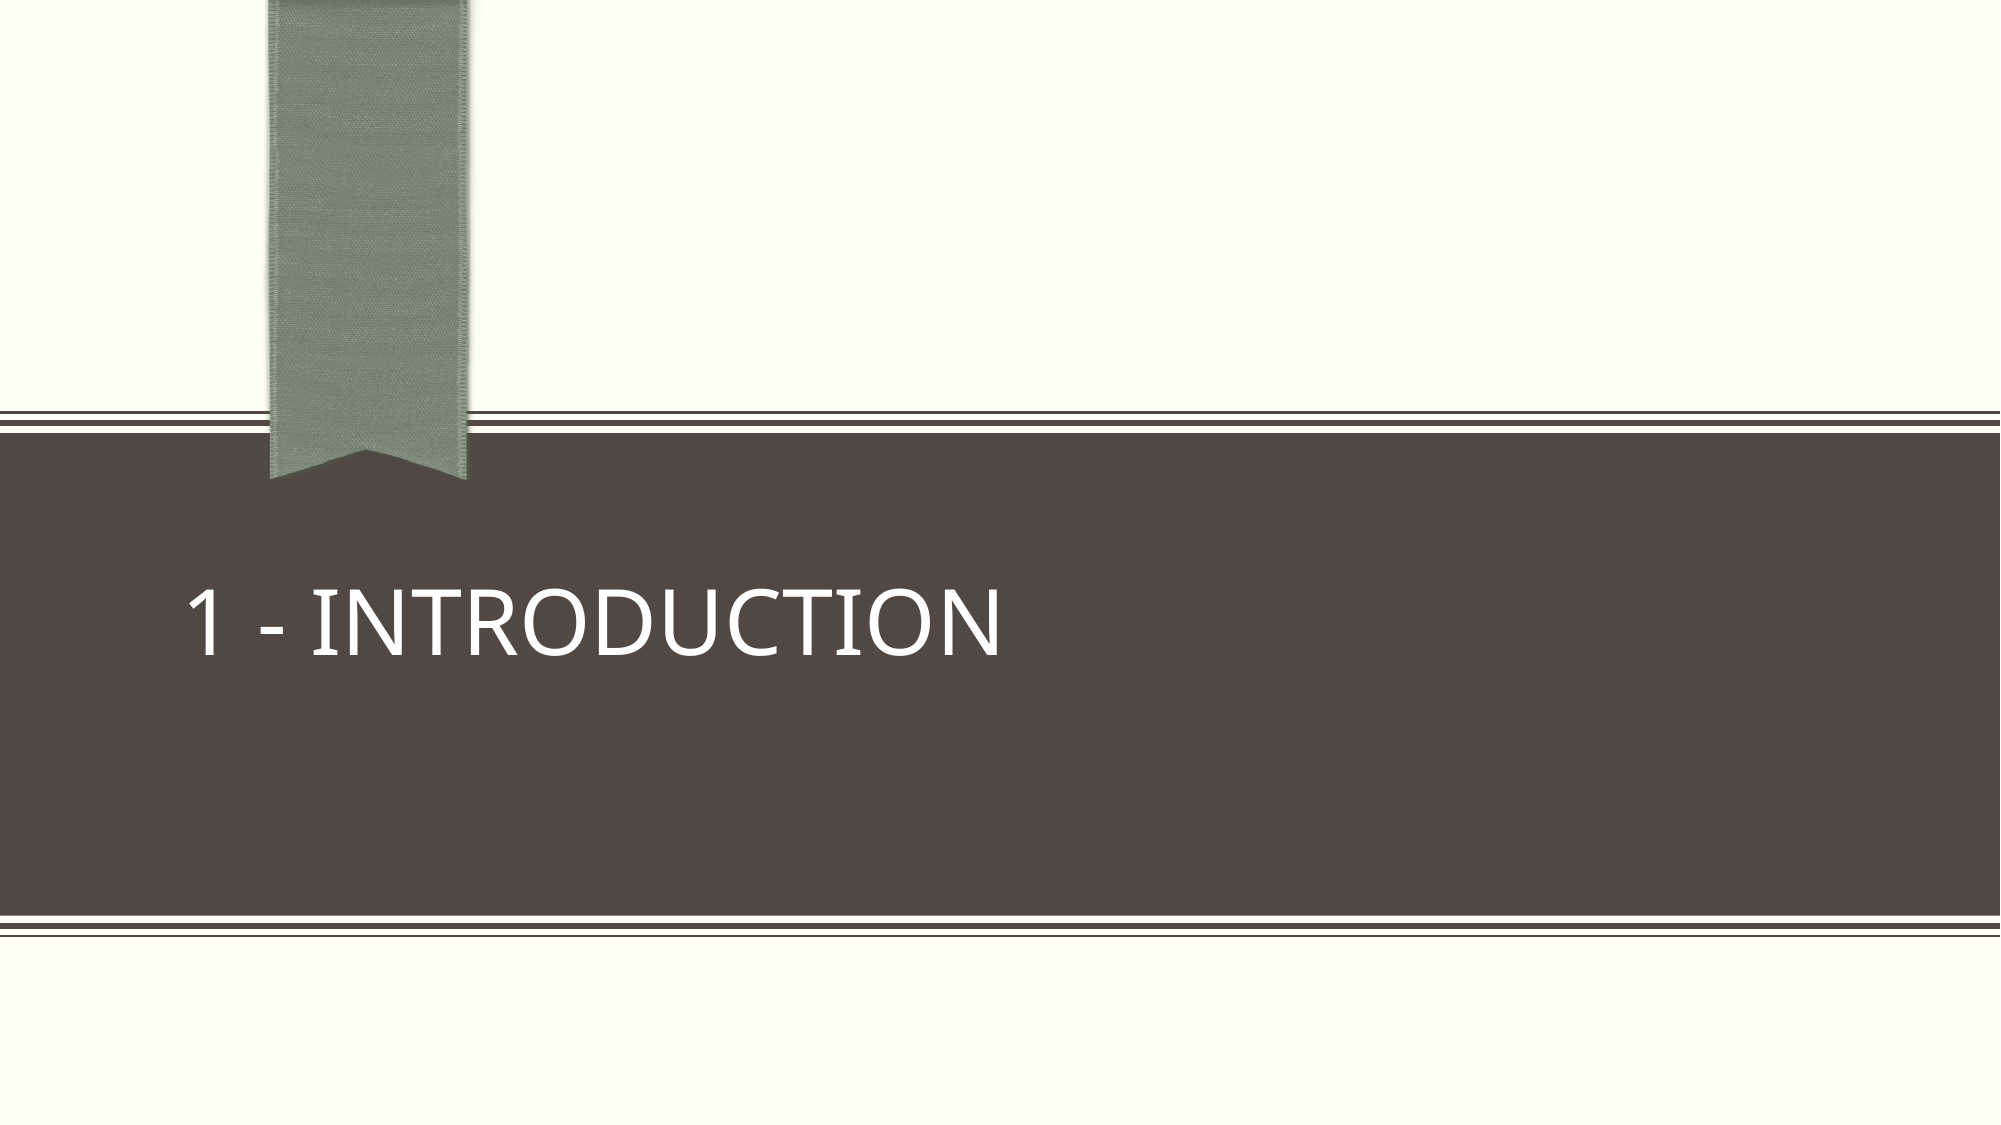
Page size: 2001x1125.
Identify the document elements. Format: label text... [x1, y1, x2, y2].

title 1 - Introduction [181, 487, 1834, 764]
